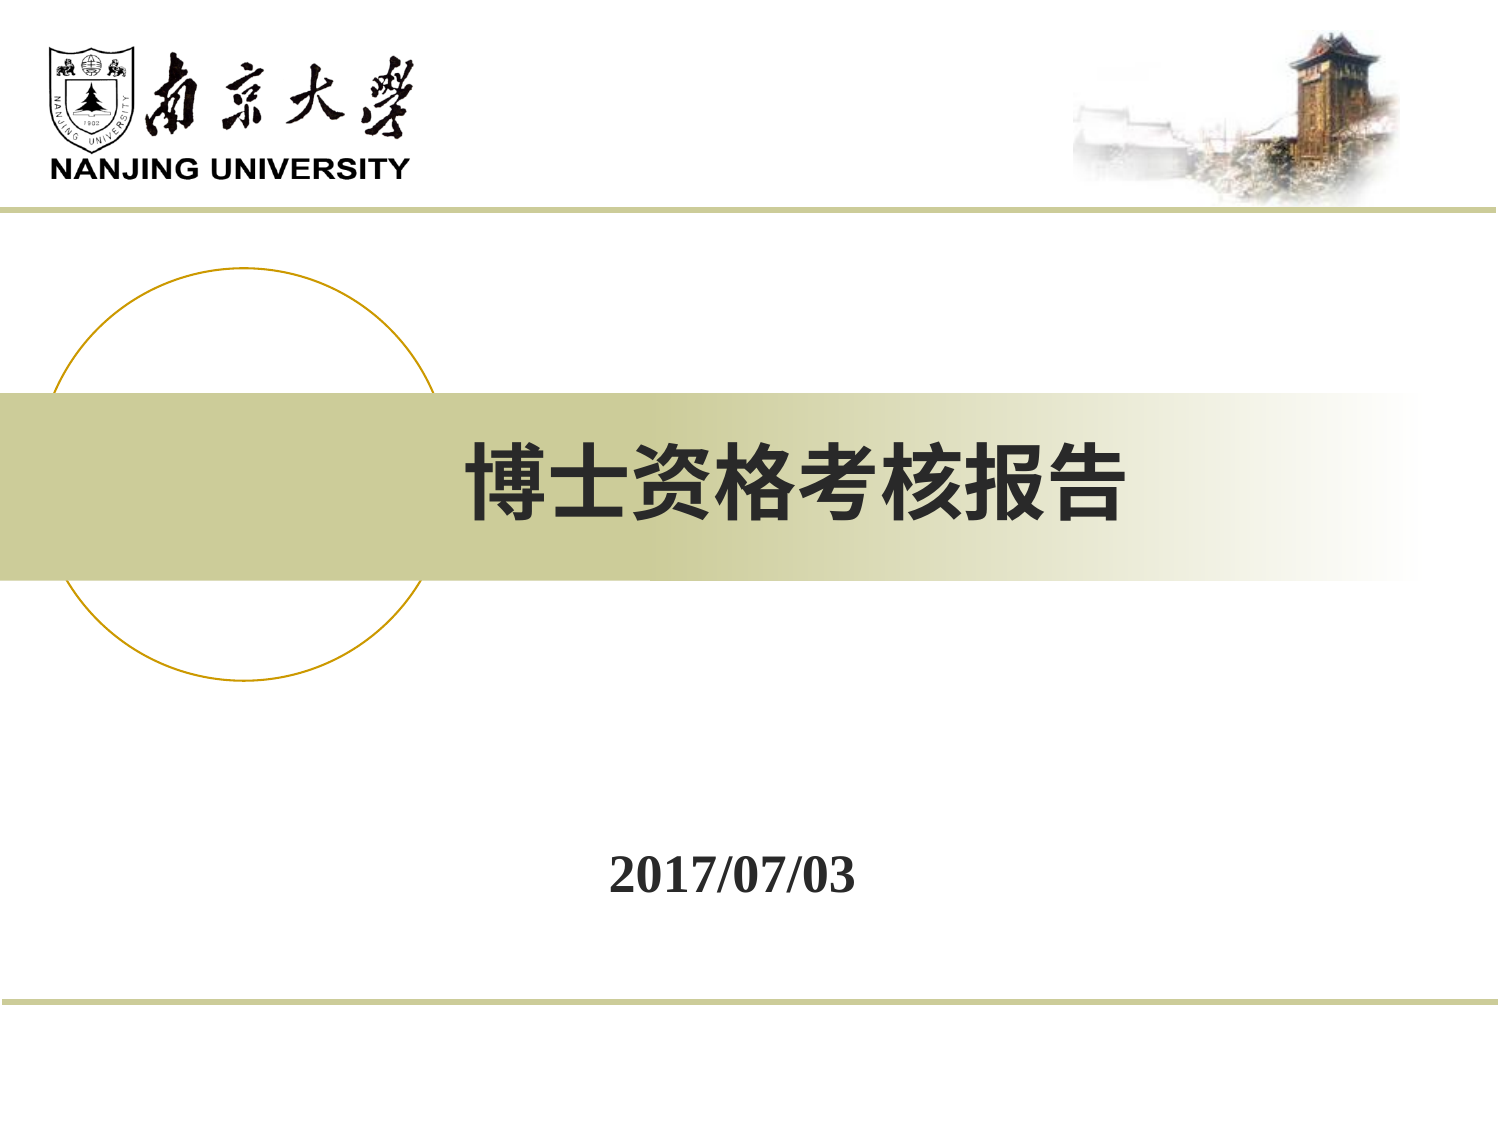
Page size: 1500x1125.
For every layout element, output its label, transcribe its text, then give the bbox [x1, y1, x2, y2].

picture [2, 999, 1498, 1005]
picture [0, 30, 1496, 213]
text_box 2017/07/03 [128, 785, 1336, 996]
title 博士资格考核报告 [128, 339, 1466, 622]
picture [41, 42, 420, 192]
